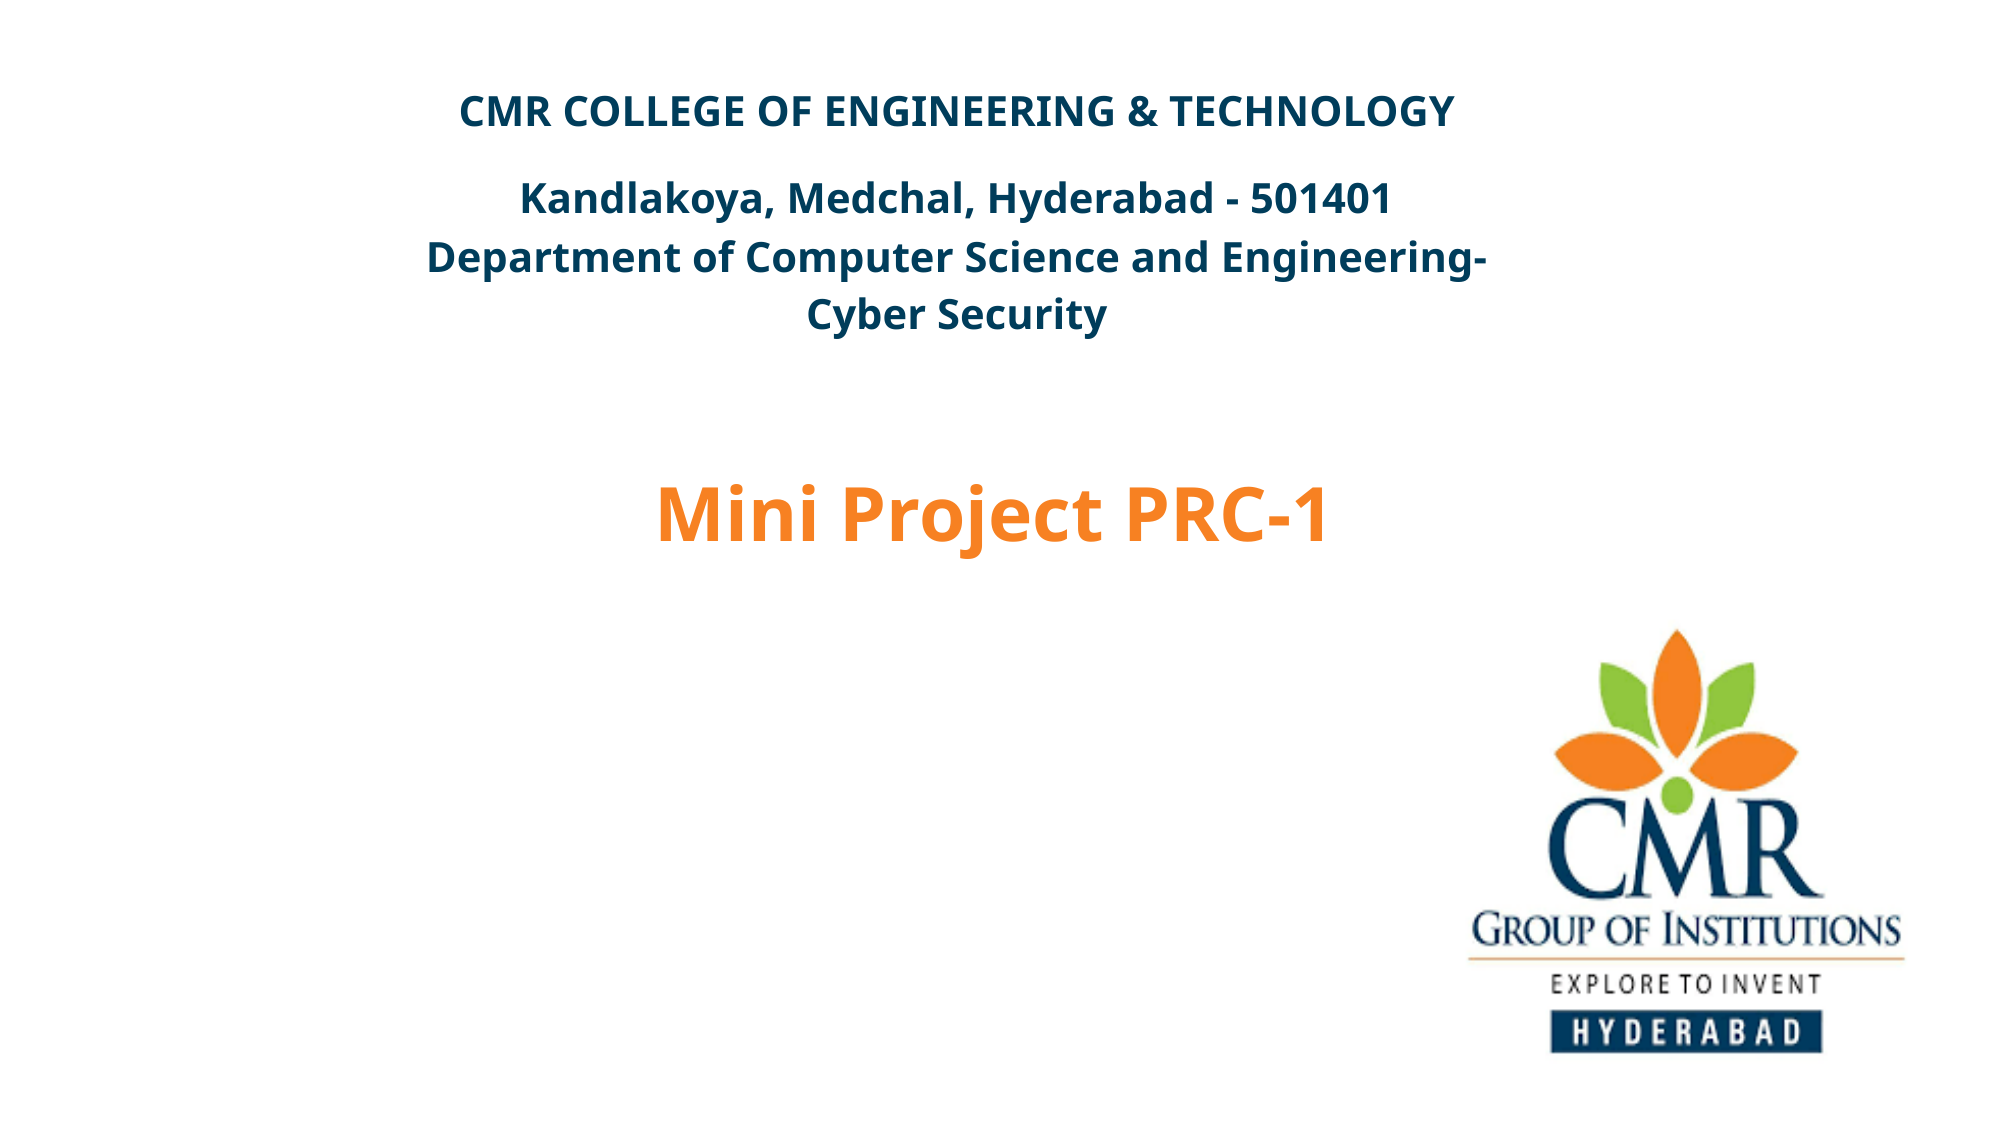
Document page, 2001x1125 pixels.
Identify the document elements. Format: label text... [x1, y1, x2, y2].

text_box Mini Project PRC-1 [253, 459, 1389, 610]
picture [1424, 611, 1950, 1075]
table_header CMR COLLEGE OF ENGINEERING & TECHNOLOGY [369, 52, 1544, 140]
table_cell Department of Computer Science and Engineering- Cyber Security [369, 227, 1544, 343]
table_cell Kandlakoya, Medchal, Hyderabad - 501401 [369, 140, 1544, 227]
